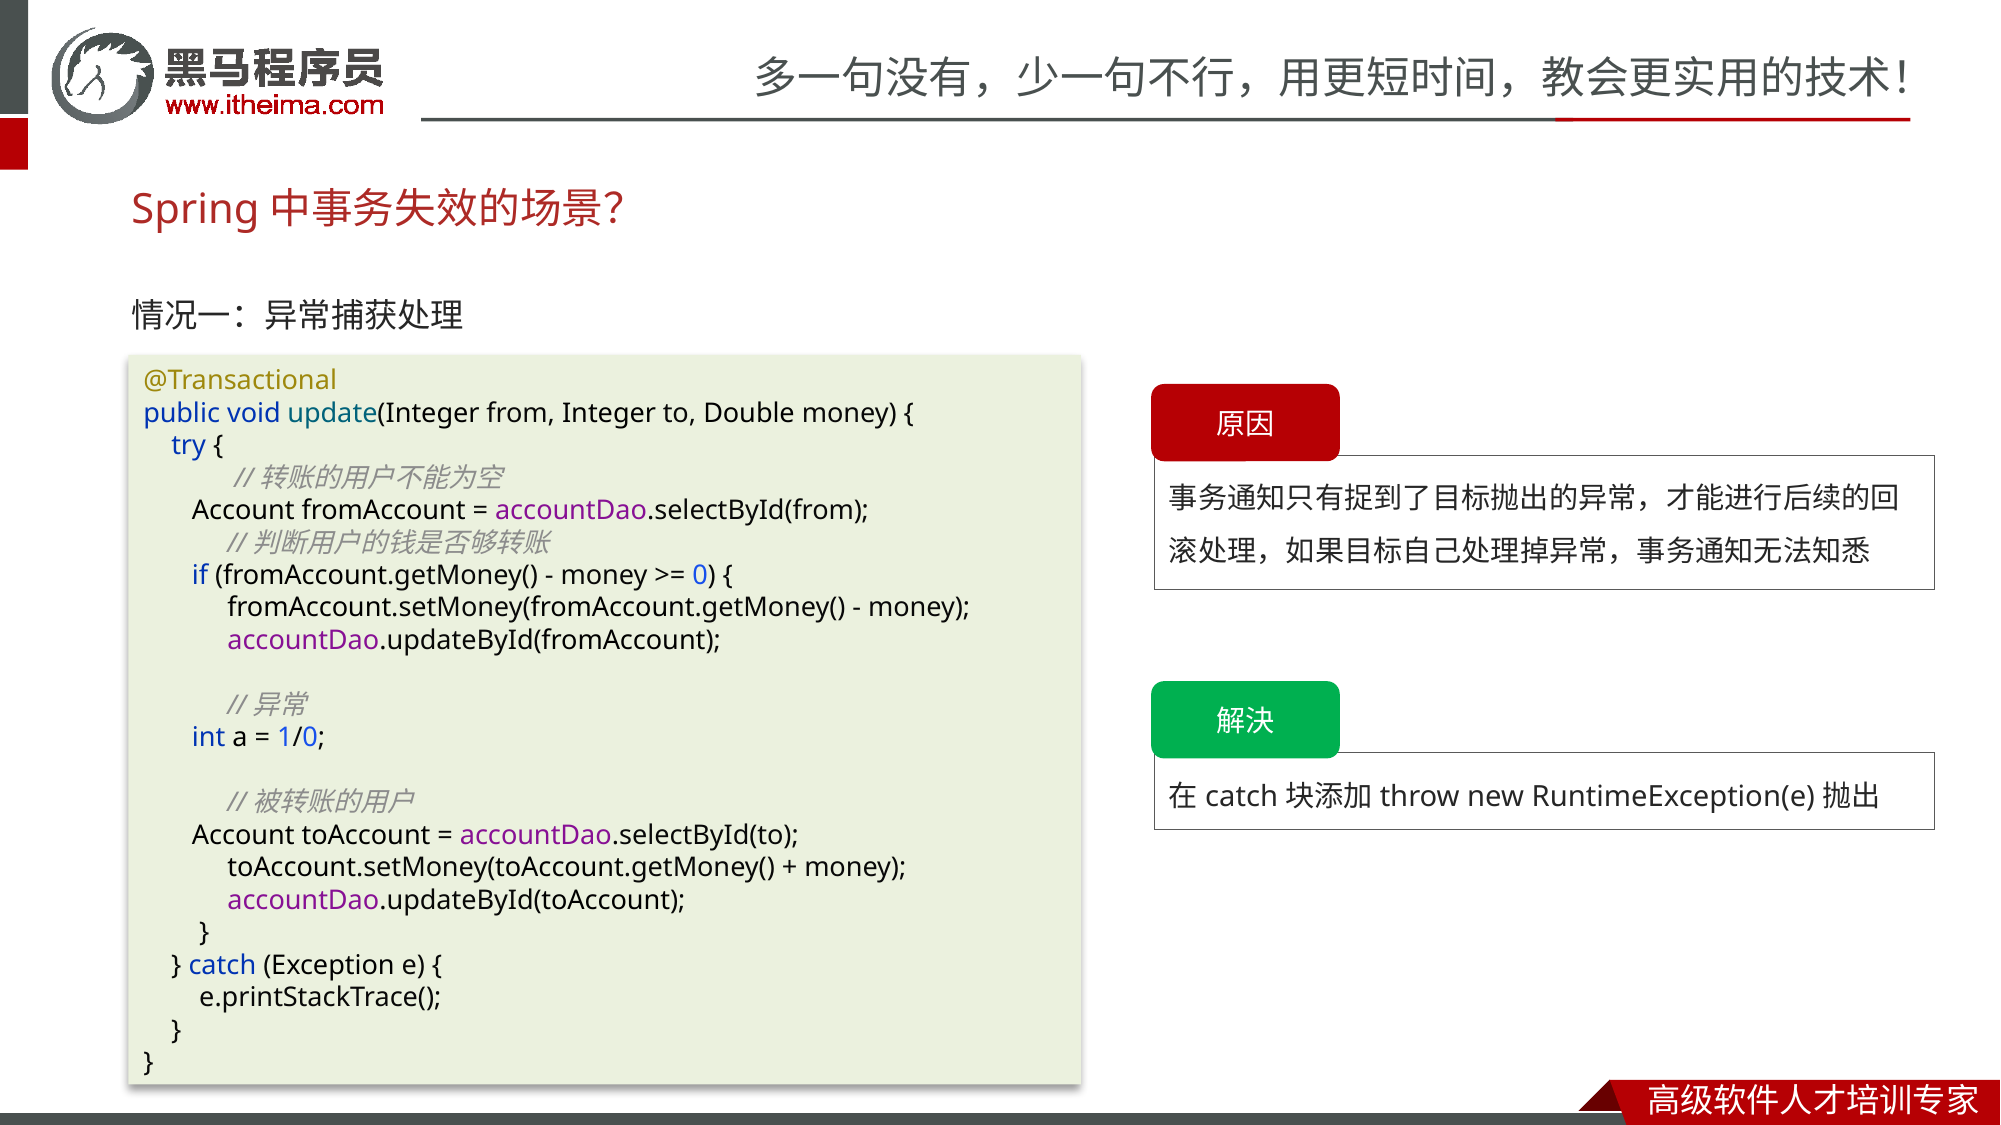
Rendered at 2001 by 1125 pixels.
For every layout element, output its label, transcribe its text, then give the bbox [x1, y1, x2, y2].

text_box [1150, 383, 1935, 590]
title Spring中事务失效的场景？ [116, 164, 1872, 250]
list 情况一：异常捕获处理 [116, 266, 1872, 447]
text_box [1150, 680, 1935, 830]
text_box @Transactional public void update(Integer from, Integer to, Double money) { try { //转账的用户不能为空 Account fromAccount = accountDao.selectById(from); //判断用户的钱是否够转账 if (fromAccount.getMoney() - money >= 0) { fromAccount.setMoney(fromAccount.getMoney() - money); accountDao.updateById(fromAccount); //异常 int a = 1/0; //被转账的用户 Account toAccount = accountDao.selectById(to); toAccount.setMoney(toAccount.getMoney() + money); accountDao.updateById(toAccount); } } catch (Exception e) { e.printStackTrace(); } } [128, 354, 1081, 1085]
picture [50, 26, 384, 125]
